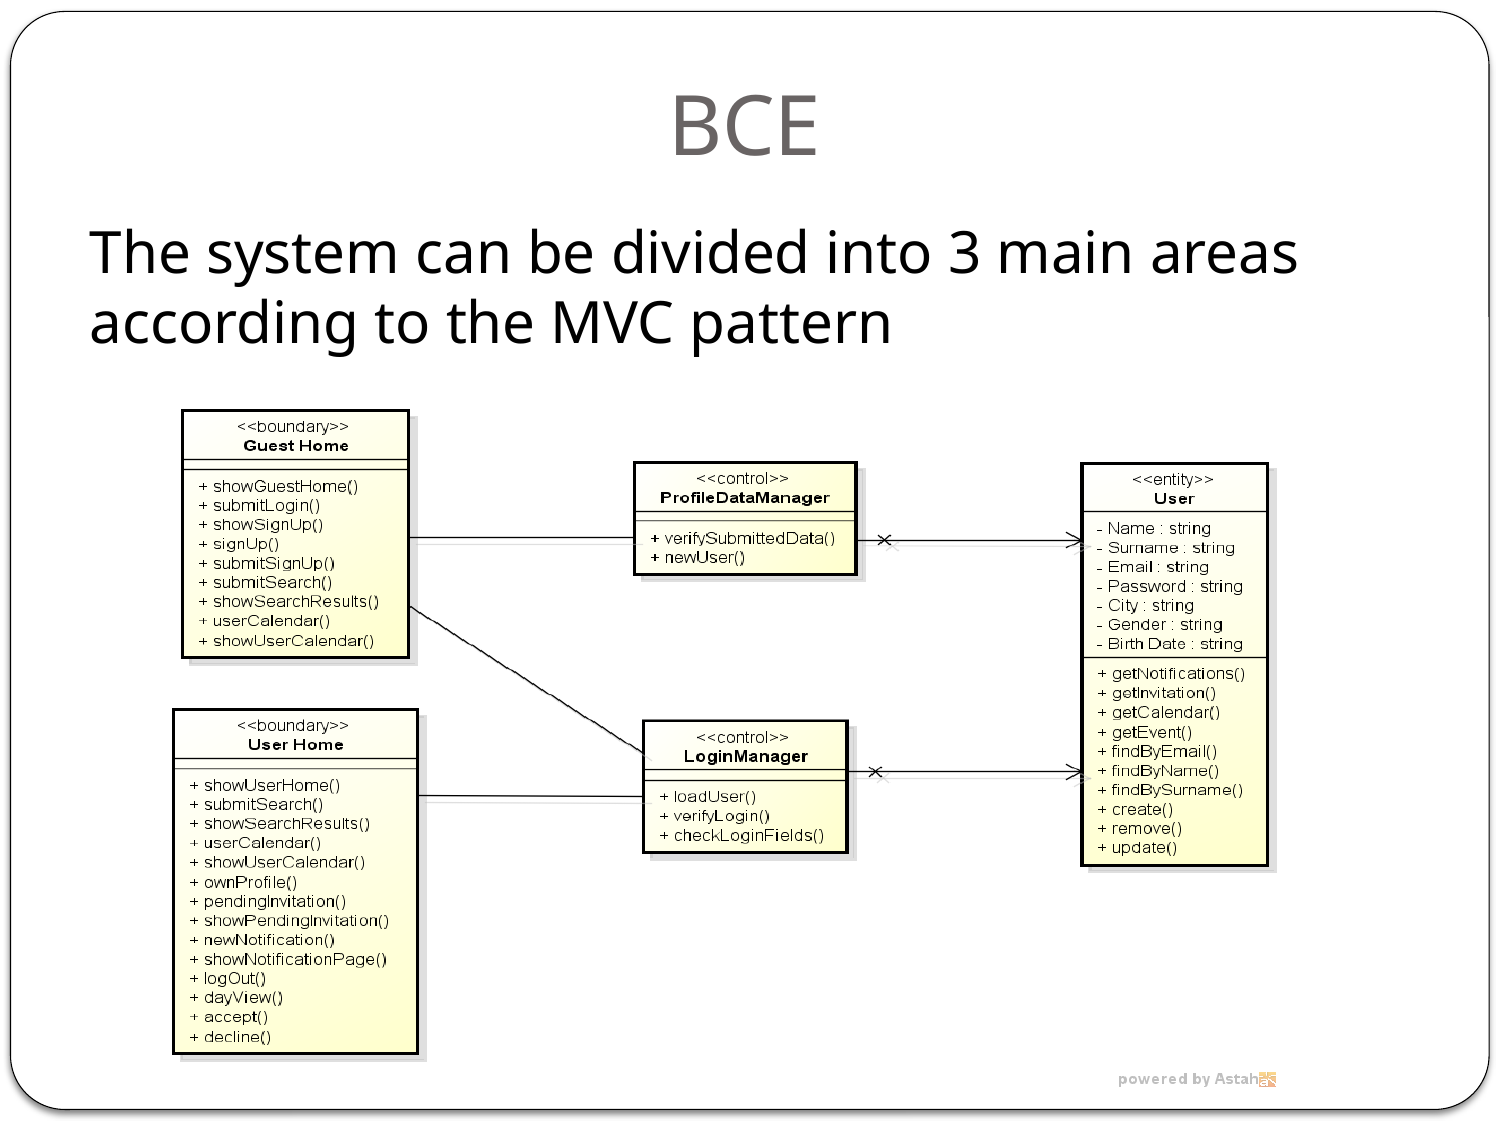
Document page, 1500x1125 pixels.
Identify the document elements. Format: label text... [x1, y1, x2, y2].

title BCE [64, 0, 1425, 188]
picture [159, 396, 1282, 1091]
list The system can be divided into 3 main areas according to the MVC pattern [75, 208, 1425, 1005]
